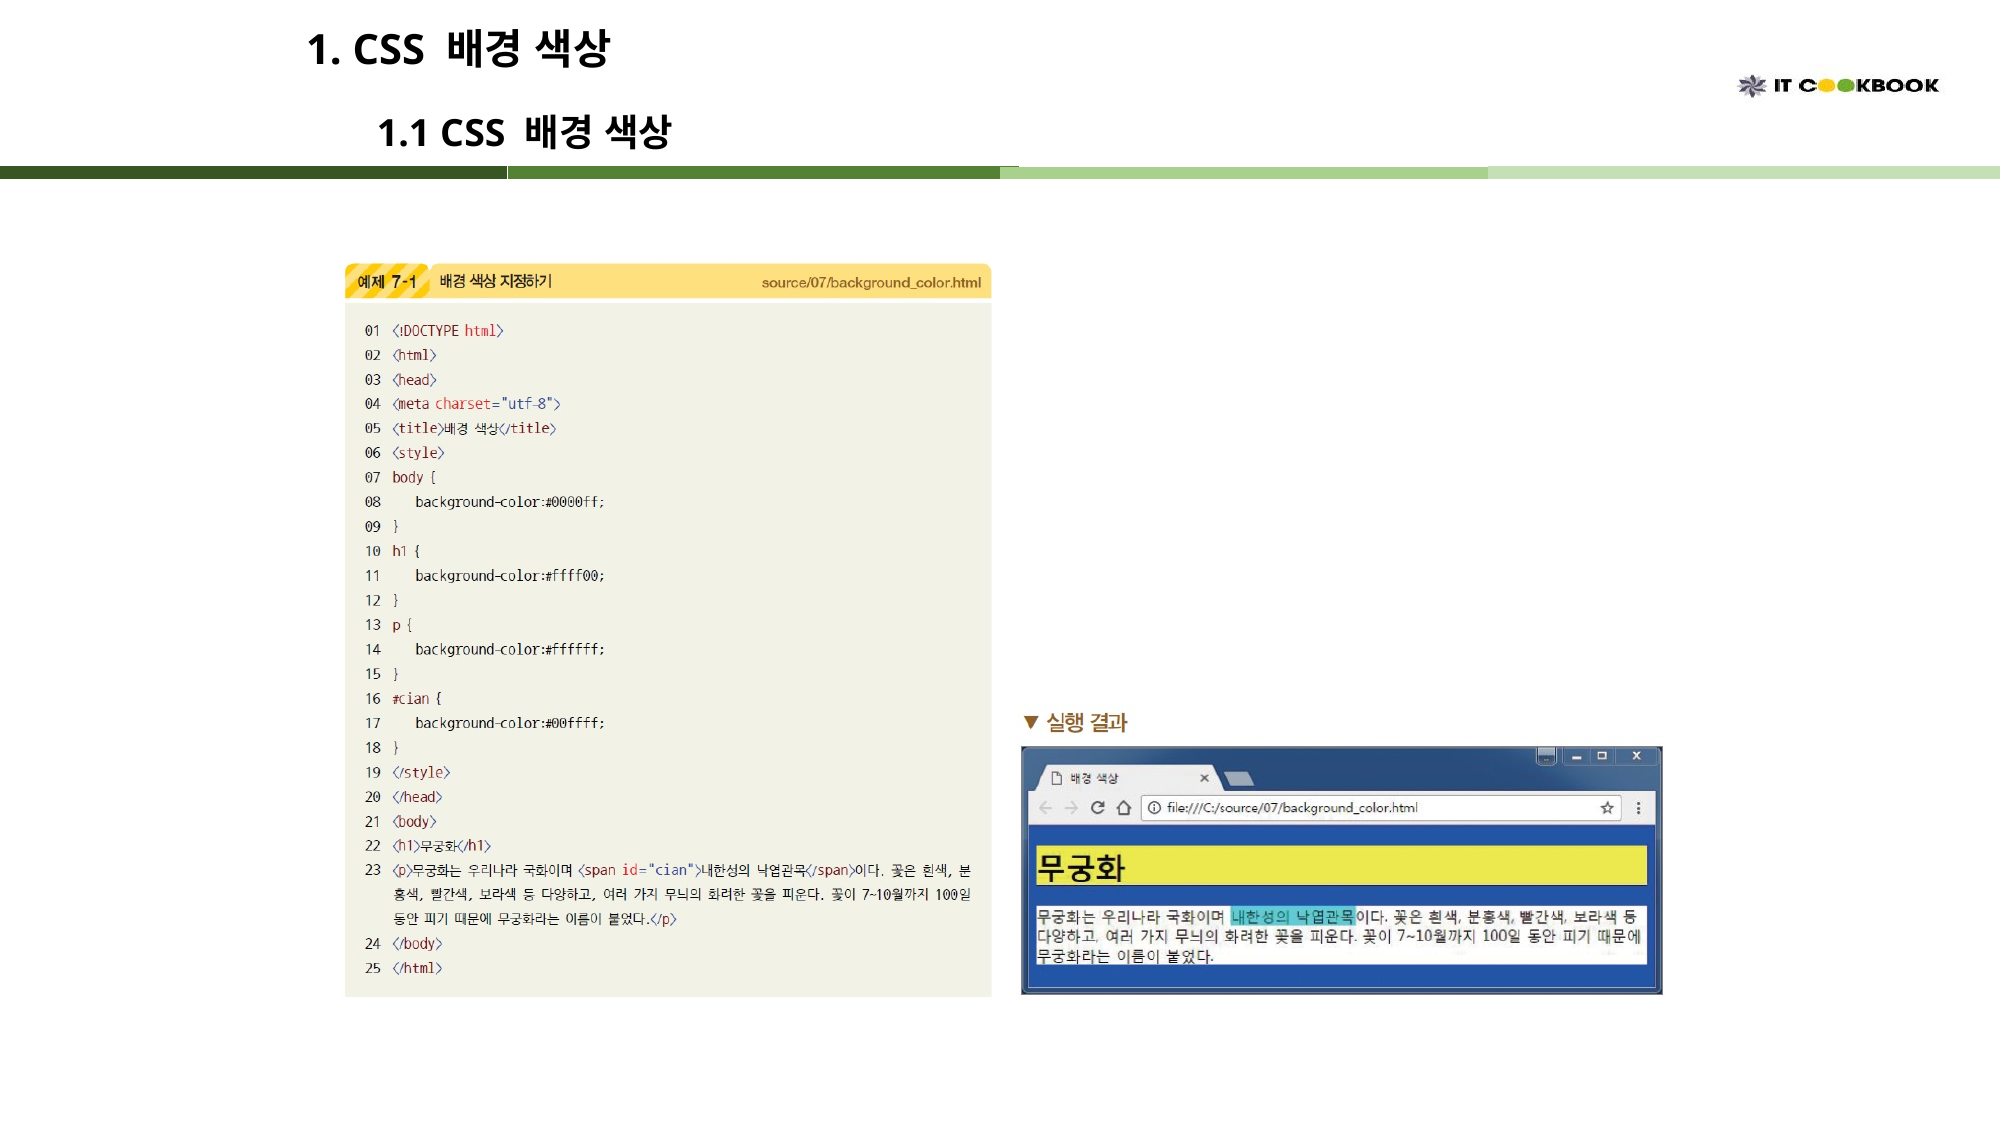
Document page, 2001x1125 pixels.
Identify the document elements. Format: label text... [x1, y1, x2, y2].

picture [1017, 704, 1667, 1000]
picture [1728, 65, 1946, 103]
text_box 1.1 CSS 배경 색상 [362, 101, 1142, 161]
title 1. CSS 배경 색상 [291, 17, 1532, 85]
picture [341, 260, 992, 1000]
